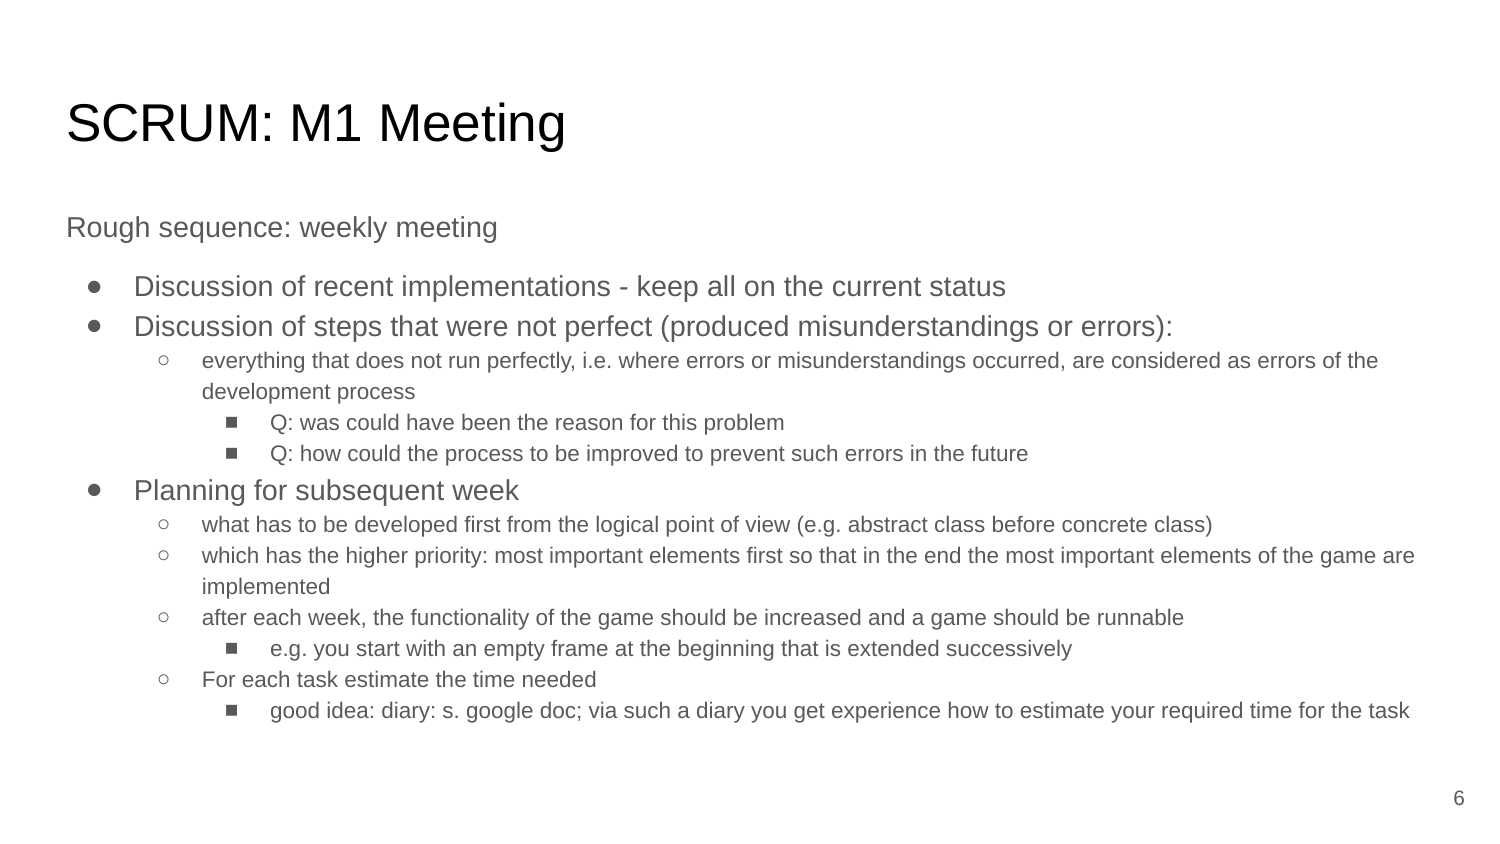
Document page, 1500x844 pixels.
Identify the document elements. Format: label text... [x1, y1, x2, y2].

title SCRUM: M1 Meeting [51, 72, 1449, 167]
list Rough sequence: weekly meeting Discussion of recent implementations - keep all on the current status Discussion of steps that were not perfect (produced misunderstandings or errors): everything that does not run perfectly, i.e. where errors or misunderstandings occurred, are considered as errors of the development process Q: was could have been the reason for this problem Q: how could the process to be improved to prevent such errors in the future Planning for subsequent week what has to be developed first from the logical point of view (e.g. abstract class before concrete class) which has the higher priority: most important elements first so that in the end the most important elements of the game are implemented after each week, the functionality of the game should be increased and a game should be runnable e.g. you start with an empty frame at the beginning that is extended successively For each task estimate the time needed good idea: diary: s. google doc; via such a diary you get experience how to estimate your required time for the task [51, 189, 1449, 750]
slide_number ‹#› [1389, 764, 1480, 830]
